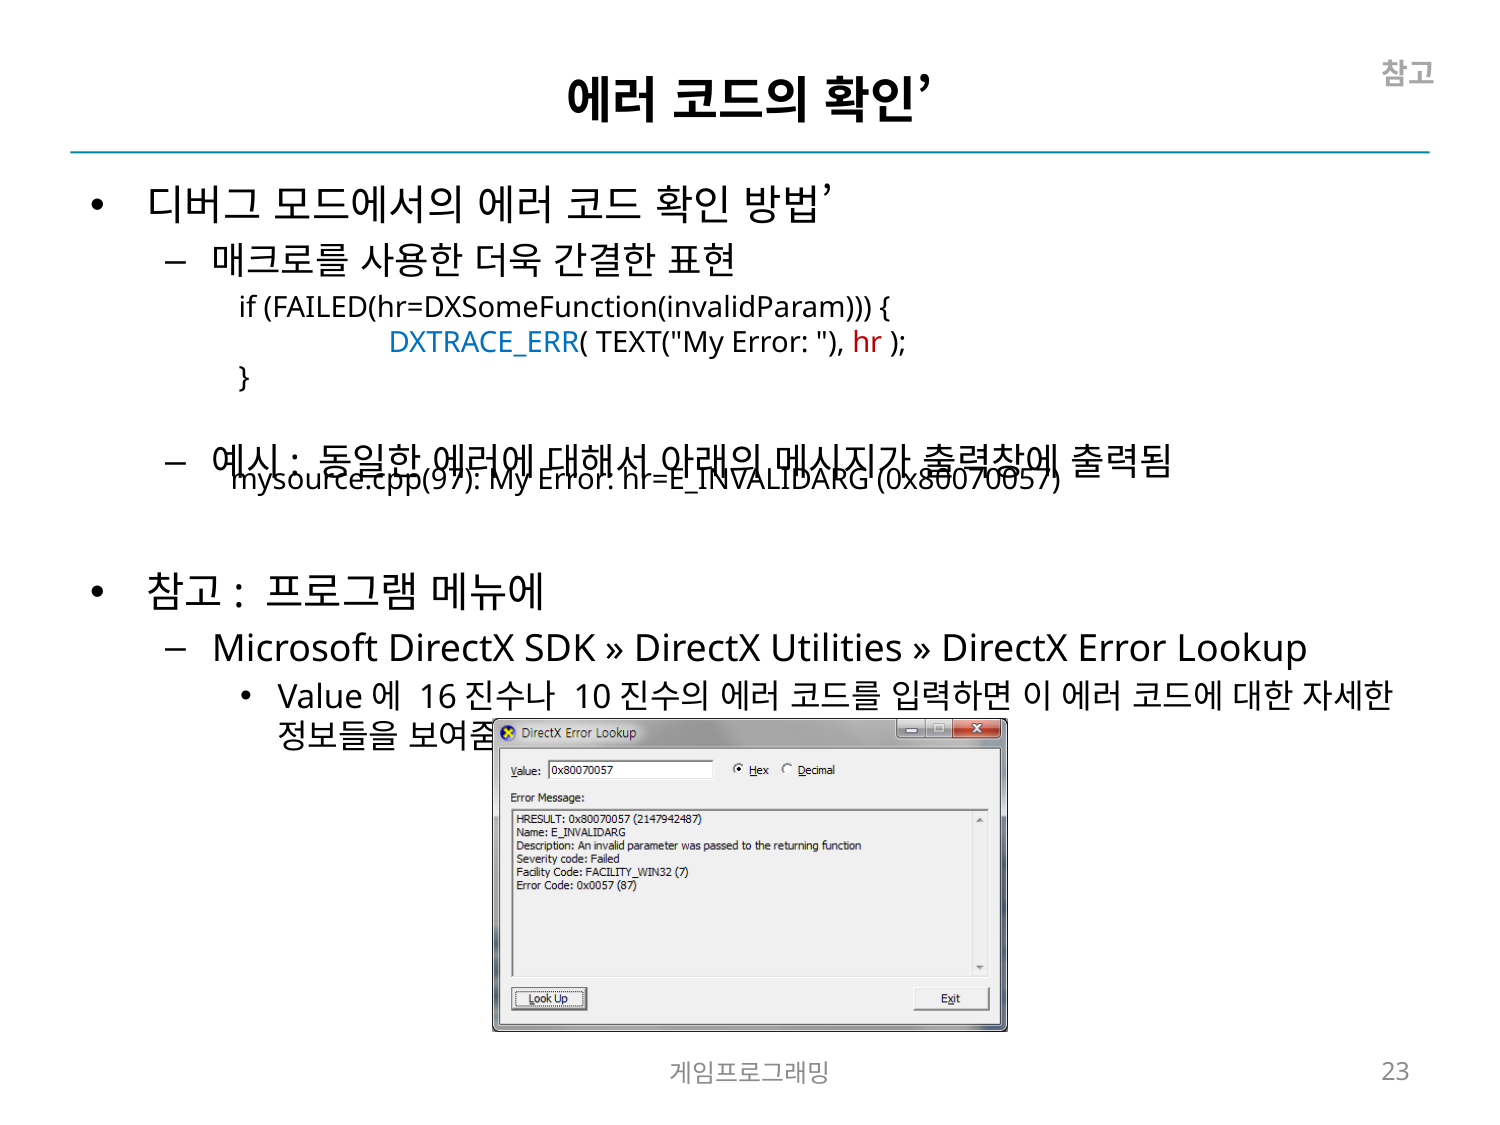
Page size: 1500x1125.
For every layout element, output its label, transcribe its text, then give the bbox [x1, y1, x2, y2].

slide_number 23 [1074, 1042, 1425, 1103]
text_box if (FAILED(hr=DXSomeFunction(invalidParam))) { DXTRACE_ERR( TEXT("My Error: "), hr ); } [223, 281, 922, 401]
list 디버그 모드에서의 에러 코드 확인 방법’ 매크로를 사용한 더욱 간결한 표현 예시: 동일한 에러에 대해서 아래의 메시지가 출력창에 출력됨 참고: 프로그램 메뉴에 Microsoft DirectX SDK » DirectX Utilities » DirectX Error Lookup Value에 16진수나 10진수의 에러 코드를 입력하면 이 에러 코드에 대한 자세한 정보들을 보여줌 [74, 171, 1426, 1032]
footer 게임프로그래밍 [512, 1042, 988, 1103]
title 에러 코드의 확인’ [74, 44, 1426, 153]
text_box 참고 [1366, 48, 1451, 98]
text_box mysource.cpp(97): My Error: hr=E_INVALIDARG (0x80070057) [215, 453, 1077, 504]
picture [491, 718, 1008, 1032]
